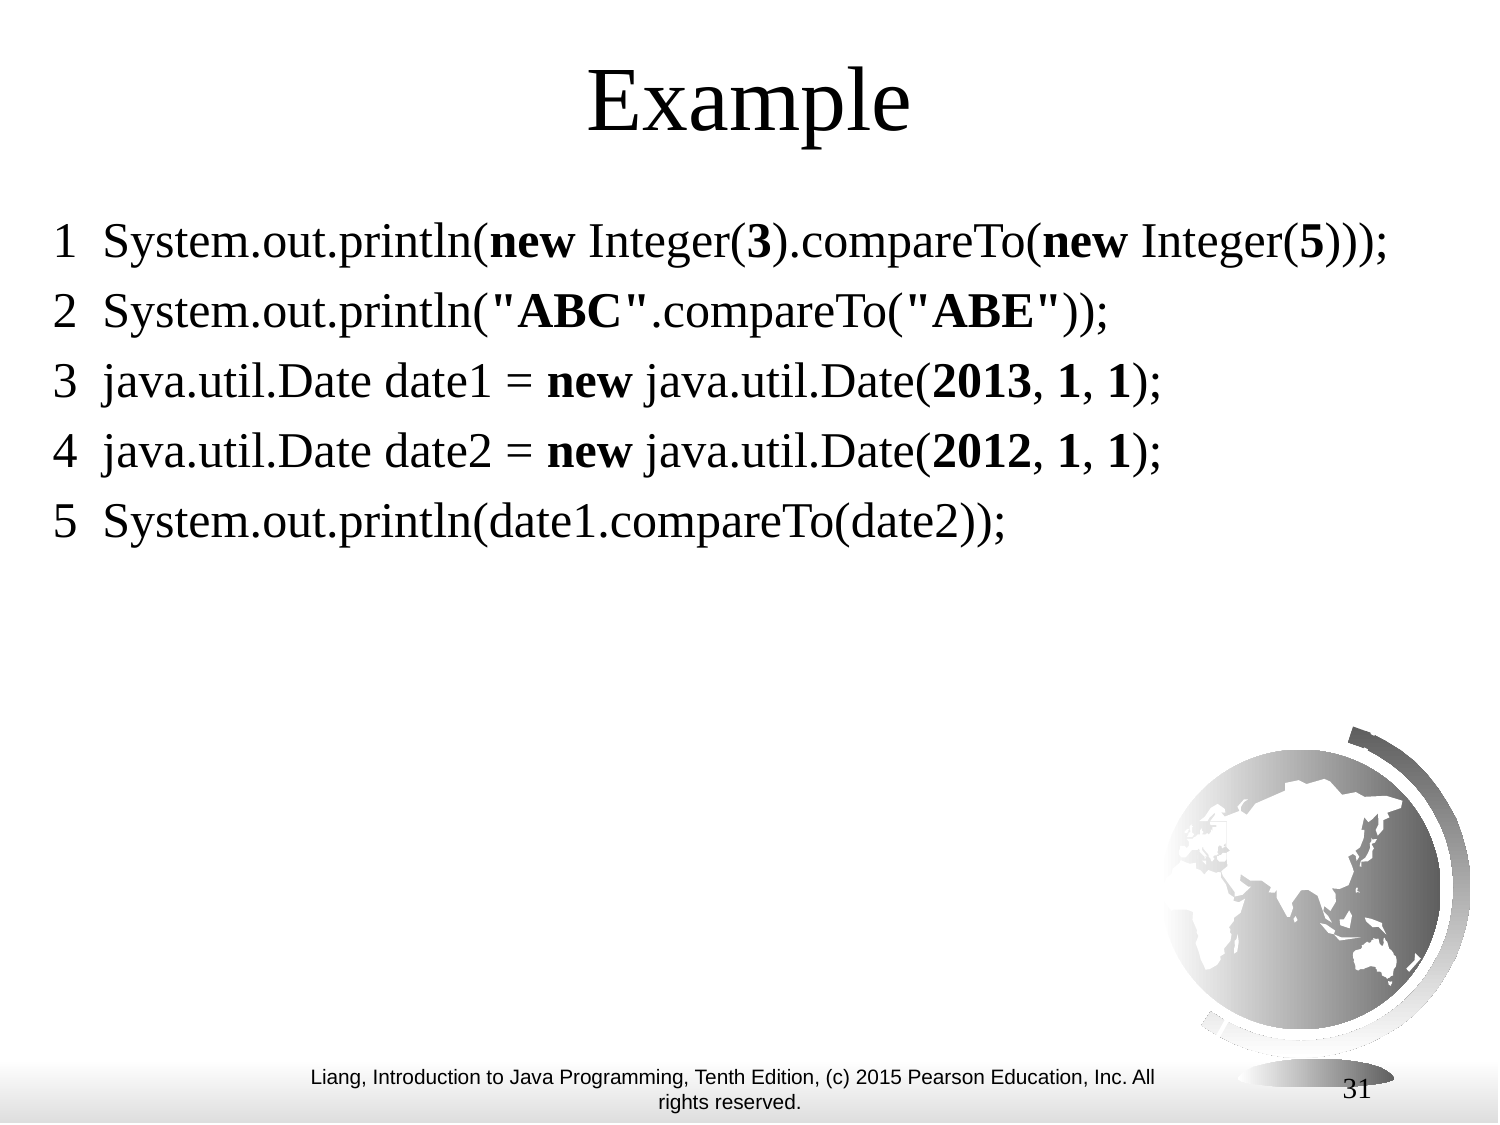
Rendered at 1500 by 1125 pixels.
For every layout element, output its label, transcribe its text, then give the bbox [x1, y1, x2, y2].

text_box [1074, 1049, 1388, 1125]
text_box 1 System.out.println(new Integer(3).compareTo(new Integer(5))); 2 System.out.println("ABC".compareTo("ABE")); 3 java.util.Date date1 = new java.util.Date(2013, 1, 1); 4 java.util.Date date2 = new java.util.Date(2012, 1, 1); 5 System.out.println(date1.compareTo(date2)); [37, 199, 1450, 575]
title Example [112, 37, 1388, 150]
